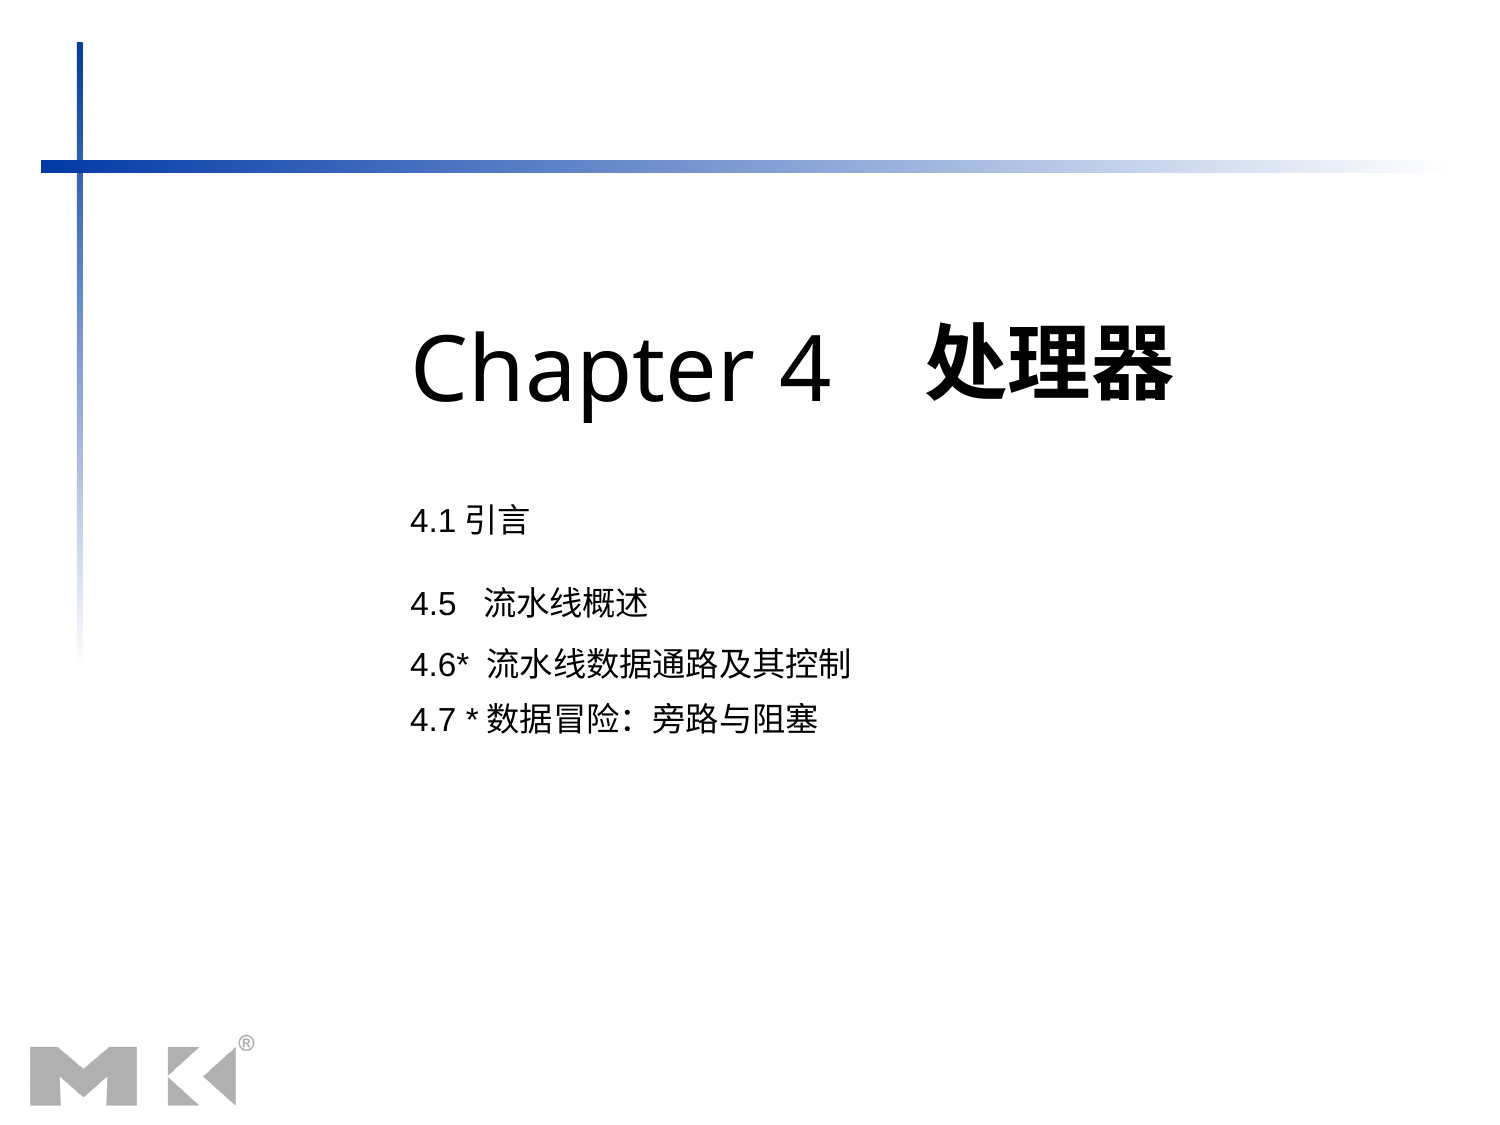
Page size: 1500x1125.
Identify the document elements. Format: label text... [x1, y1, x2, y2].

text_box 4.7 *数据冒险：旁路与阻塞 [395, 691, 1034, 746]
text_box 4.5 流水线概述 [395, 574, 1034, 629]
text_box 4.1引言 [395, 491, 1034, 547]
text_box 4.6* 流水线数据通路及其控制 [395, 635, 1034, 691]
picture [29, 1034, 255, 1106]
subtitle 处理器 [832, 302, 1500, 971]
title Chapter 4 [395, 302, 832, 491]
